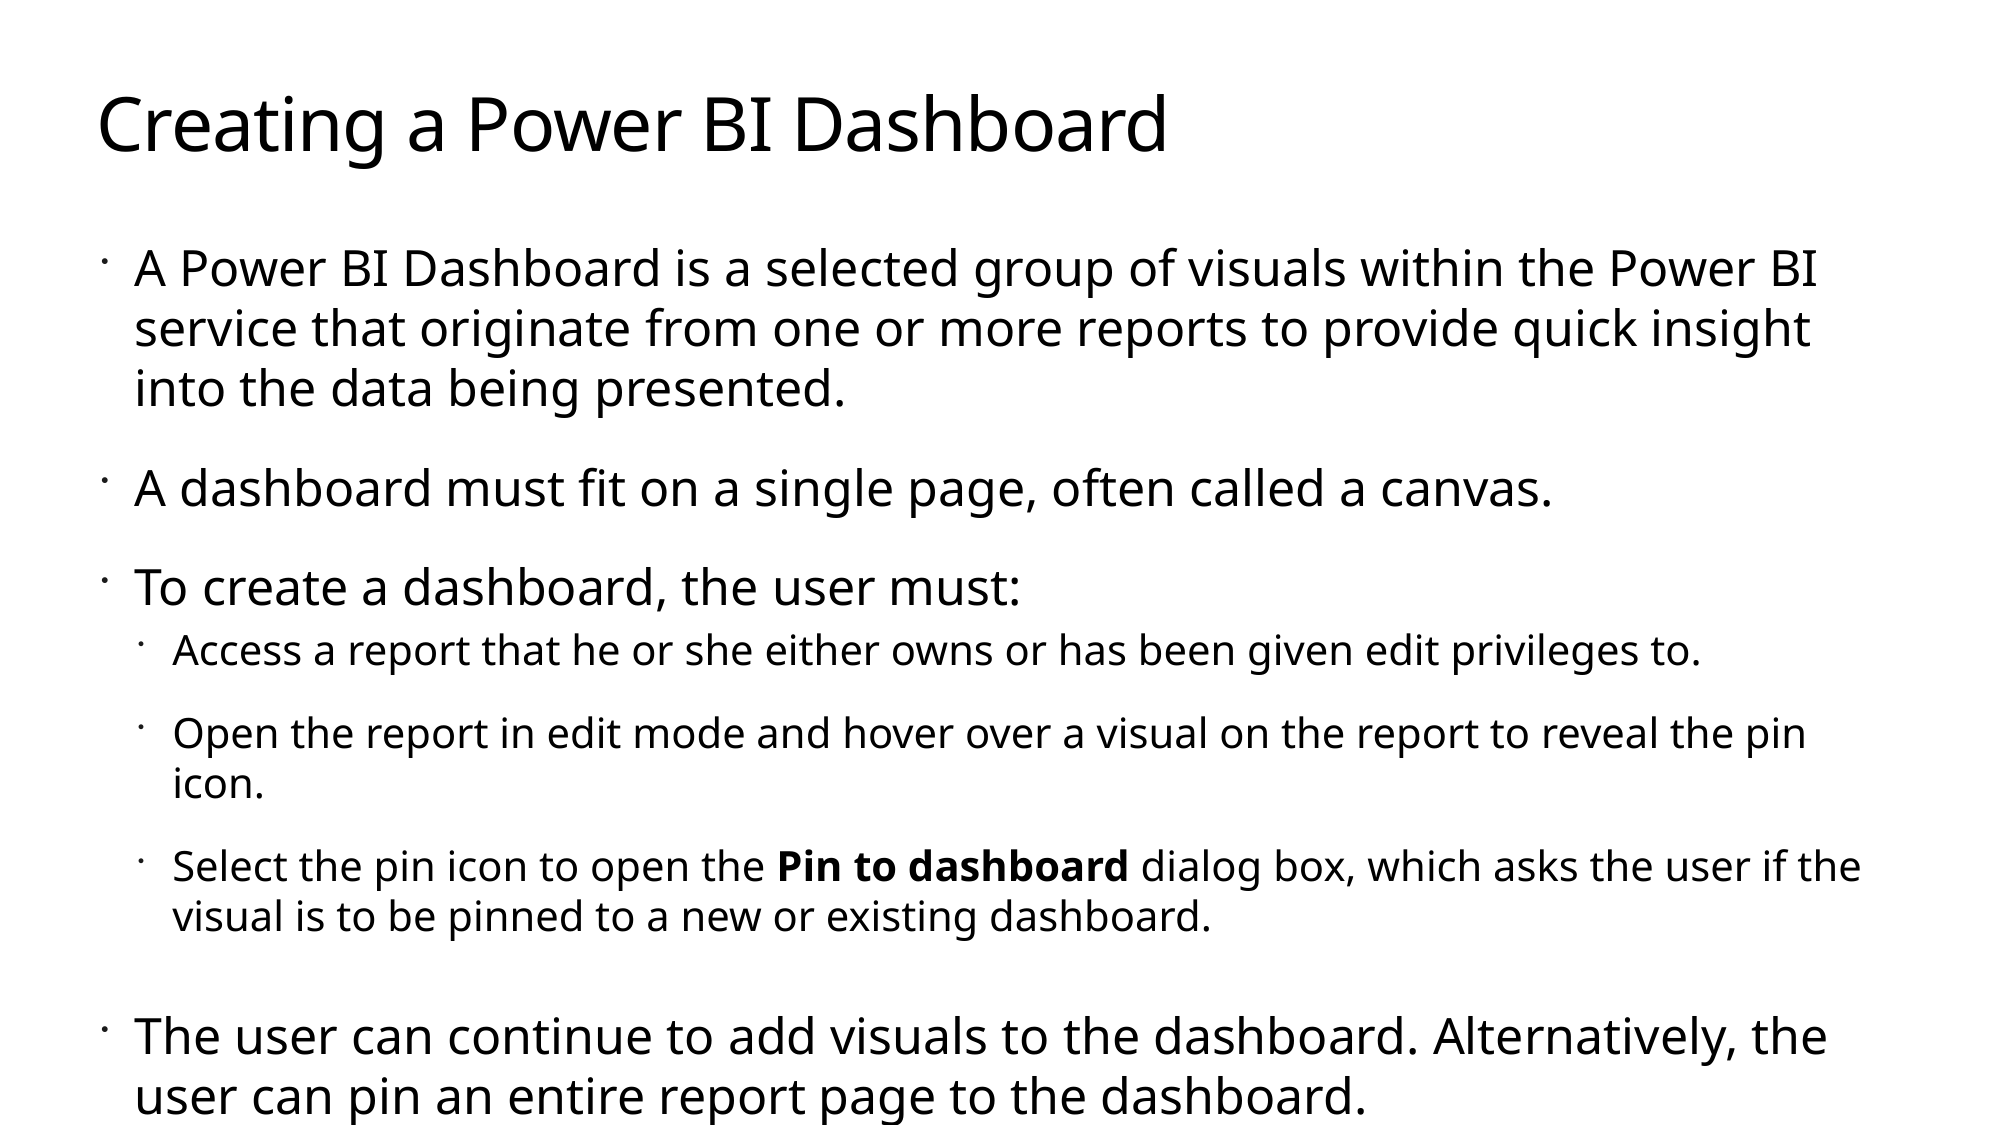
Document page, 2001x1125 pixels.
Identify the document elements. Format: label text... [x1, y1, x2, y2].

title Creating a Power BI Dashboard [96, 76, 1904, 168]
list A Power BI Dashboard is a selected group of visuals within the Power BI service that originate from one or more reports to provide quick insight into the data being presented. A dashboard must fit on a single page, often called a canvas. To create a dashboard, the user must: Access a report that he or she either owns or has been given edit privileges to. Open the report in edit mode and hover over a visual on the report to reveal the pin icon. Select the pin icon to open the Pin to dashboard dialog box, which asks the user if the visual is to be pinned to a new or existing dashboard. The user can continue to add visuals to the dashboard. Alternatively, the user can pin an entire report page to the dashboard. [97, 236, 1905, 1071]
